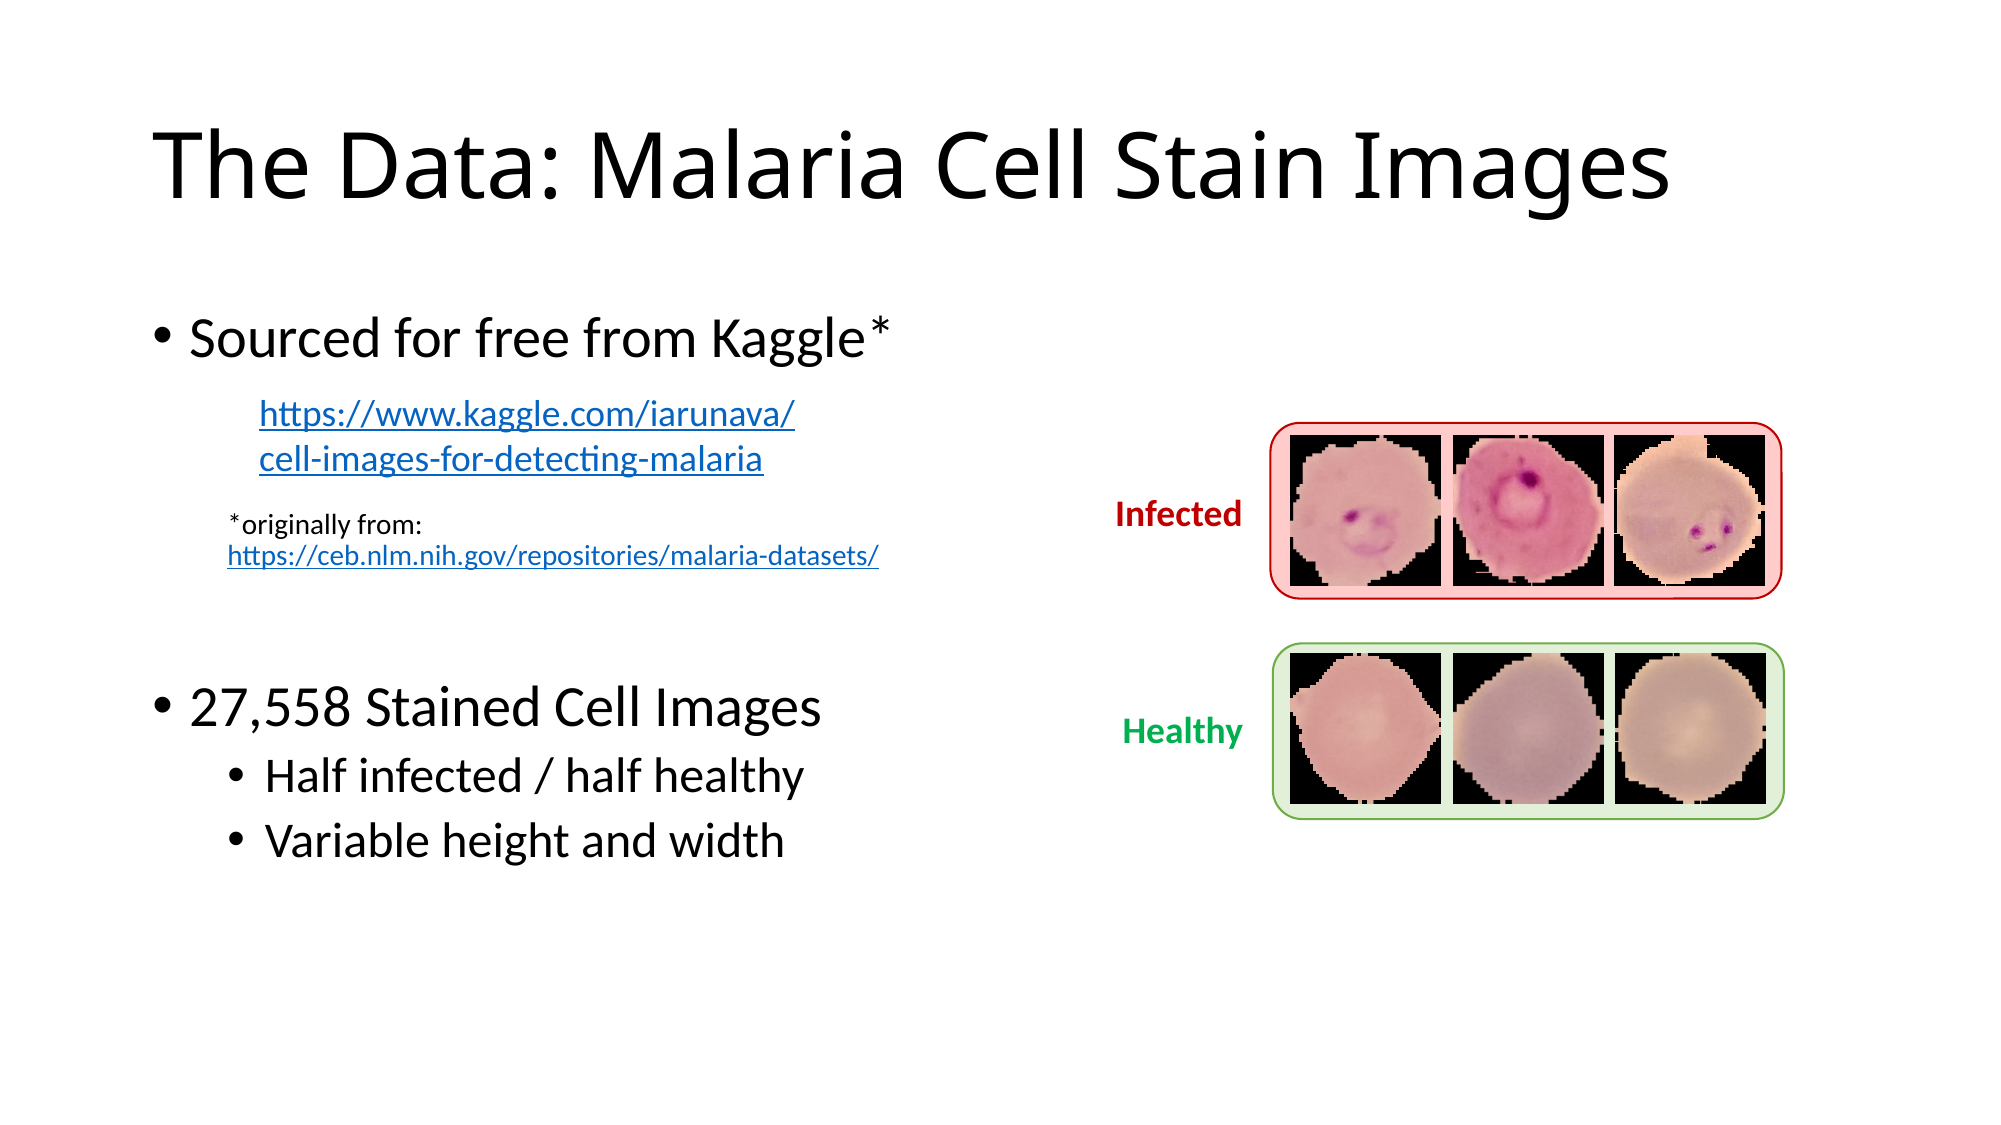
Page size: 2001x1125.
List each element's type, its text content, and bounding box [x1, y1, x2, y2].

picture [1615, 653, 1766, 804]
text_box [1271, 642, 1785, 821]
picture [1453, 653, 1604, 804]
text_box Infected [1098, 483, 1259, 539]
picture [1290, 435, 1441, 586]
text_box Healthy [1102, 701, 1263, 757]
list Sourced for free from Kaggle* *originally from: https://ceb.nlm.nih.gov/repositories/malaria-datasets/ 27,558 Stained Cell Images Half infected / half healthy Variable height and width [137, 299, 1041, 1014]
picture [1614, 435, 1765, 586]
title The Data: Malaria Cell Stain Images [137, 59, 1863, 278]
text_box https://www.kaggle.com/iarunava/ cell-images-for-detecting-malaria [244, 381, 832, 487]
picture [1453, 435, 1604, 586]
text_box [1269, 421, 1783, 600]
picture [1290, 653, 1441, 804]
